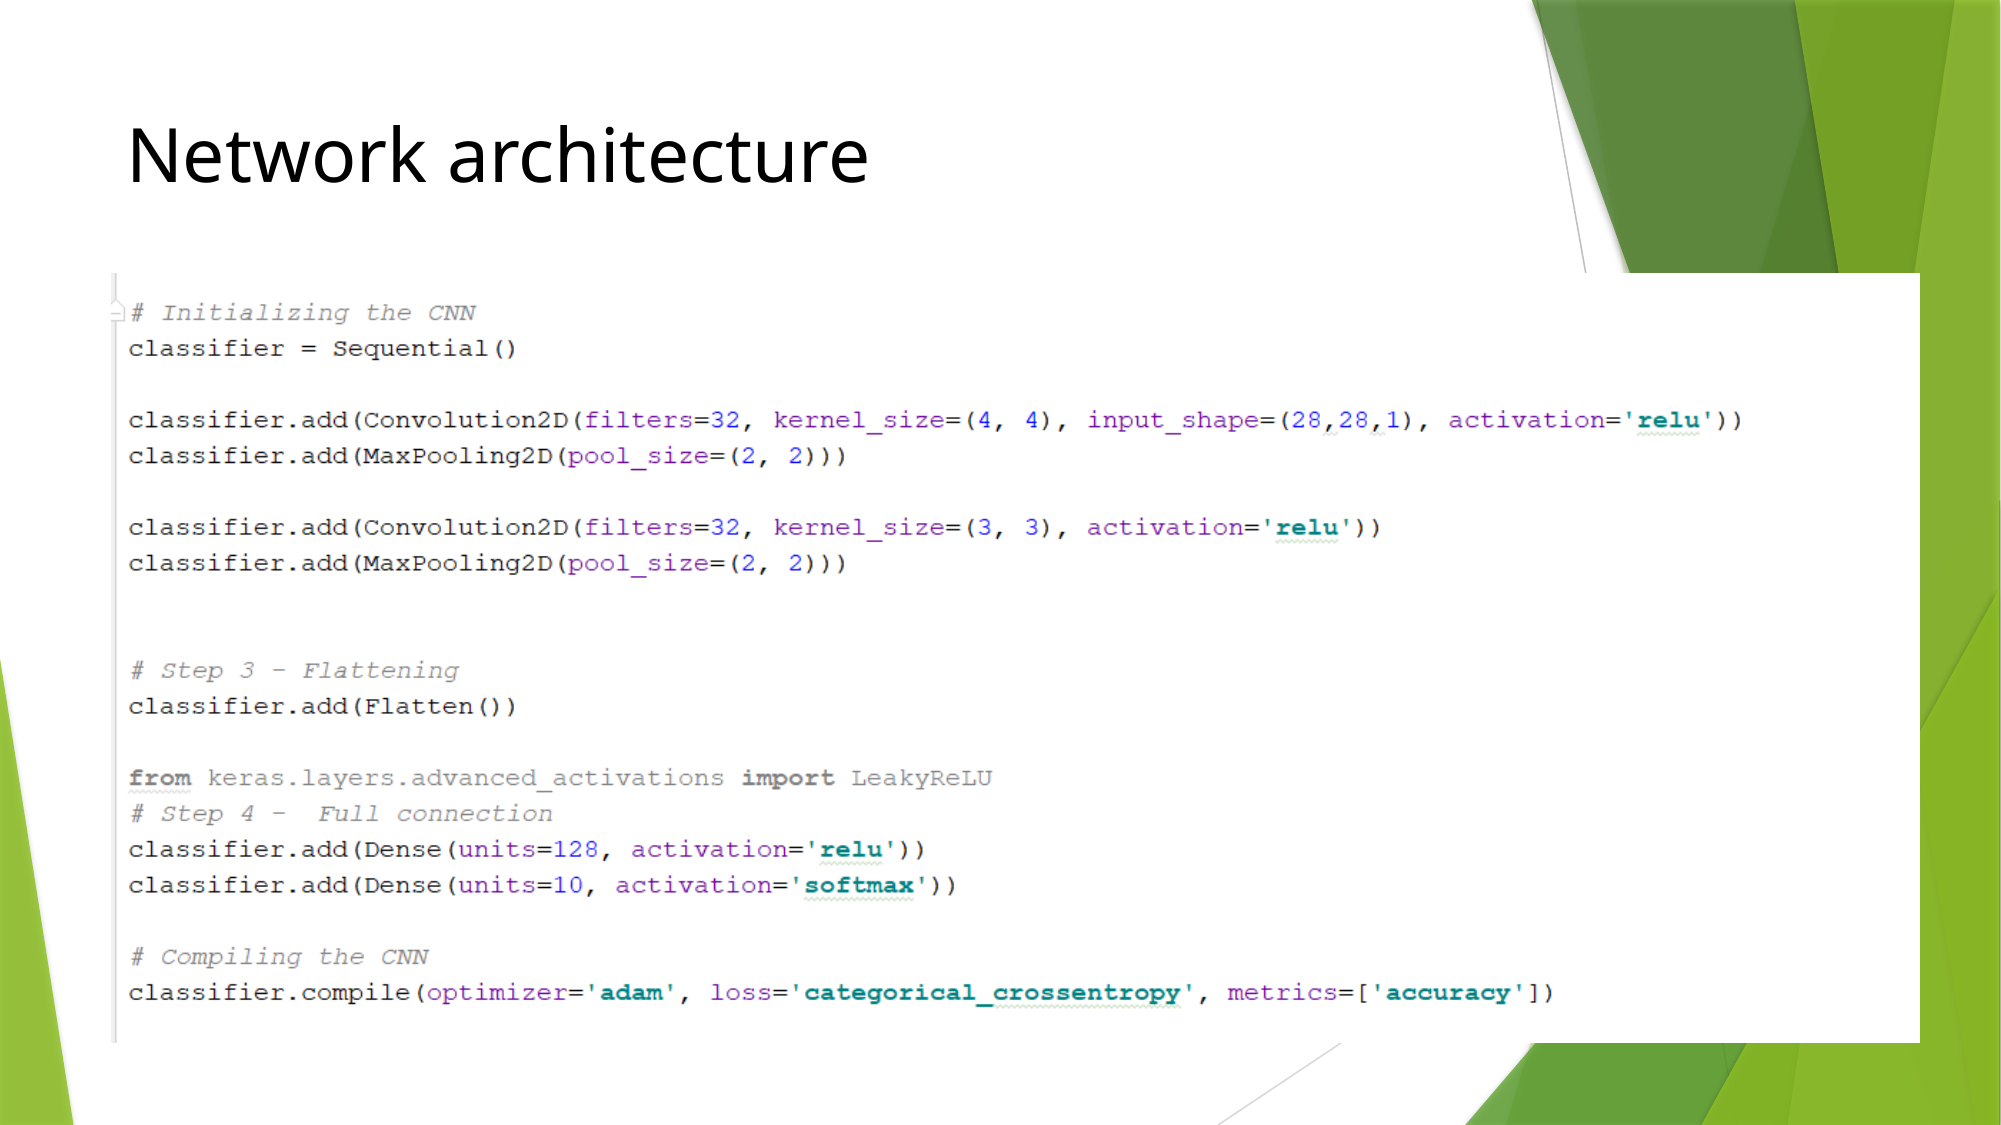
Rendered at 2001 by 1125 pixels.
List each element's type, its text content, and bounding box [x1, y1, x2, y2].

title Network architecture [111, 99, 1522, 271]
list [110, 273, 1921, 1043]
